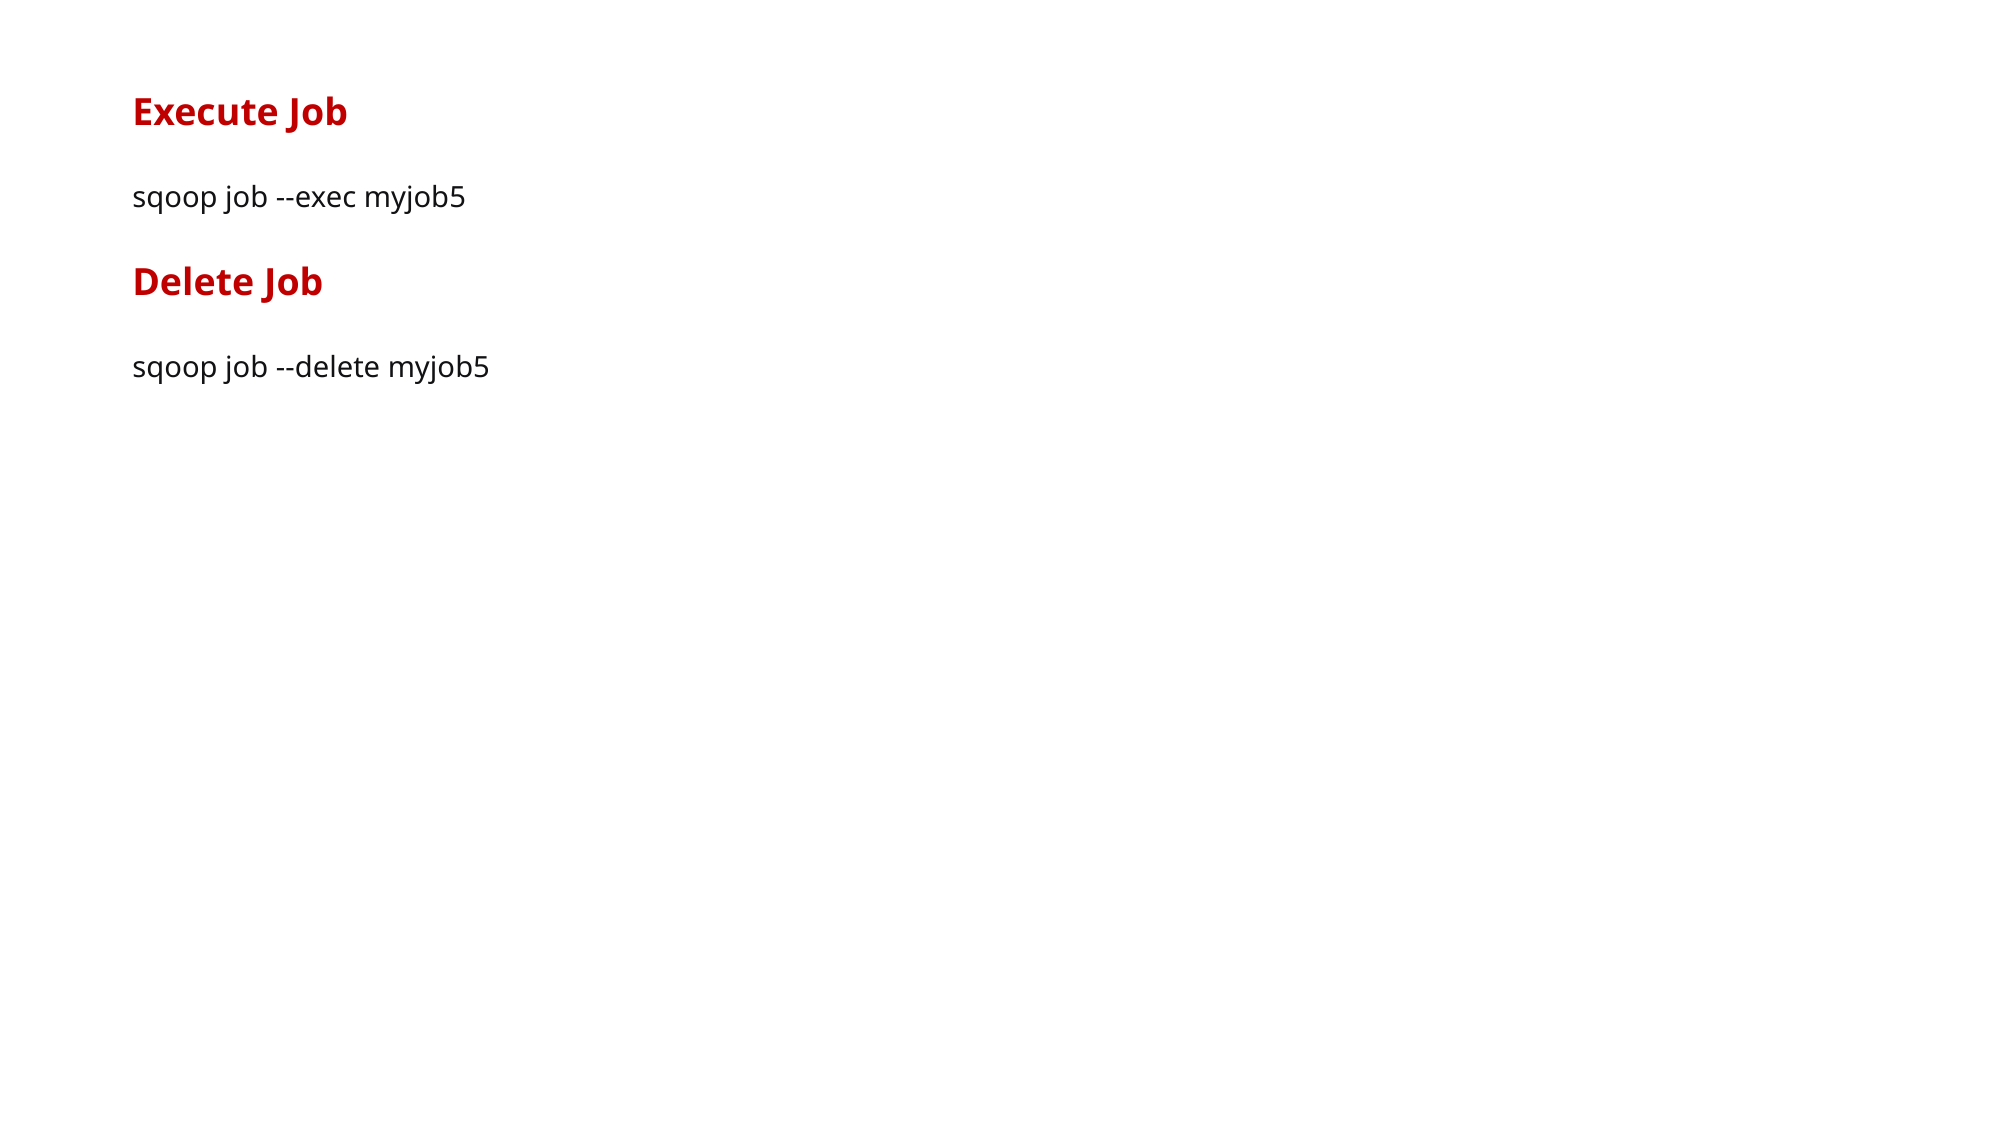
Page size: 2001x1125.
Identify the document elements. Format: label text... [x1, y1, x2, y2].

text_box Execute Job sqoop job --exec myjob5 Delete Job sqoop job --delete myjob5 [117, 80, 1796, 481]
